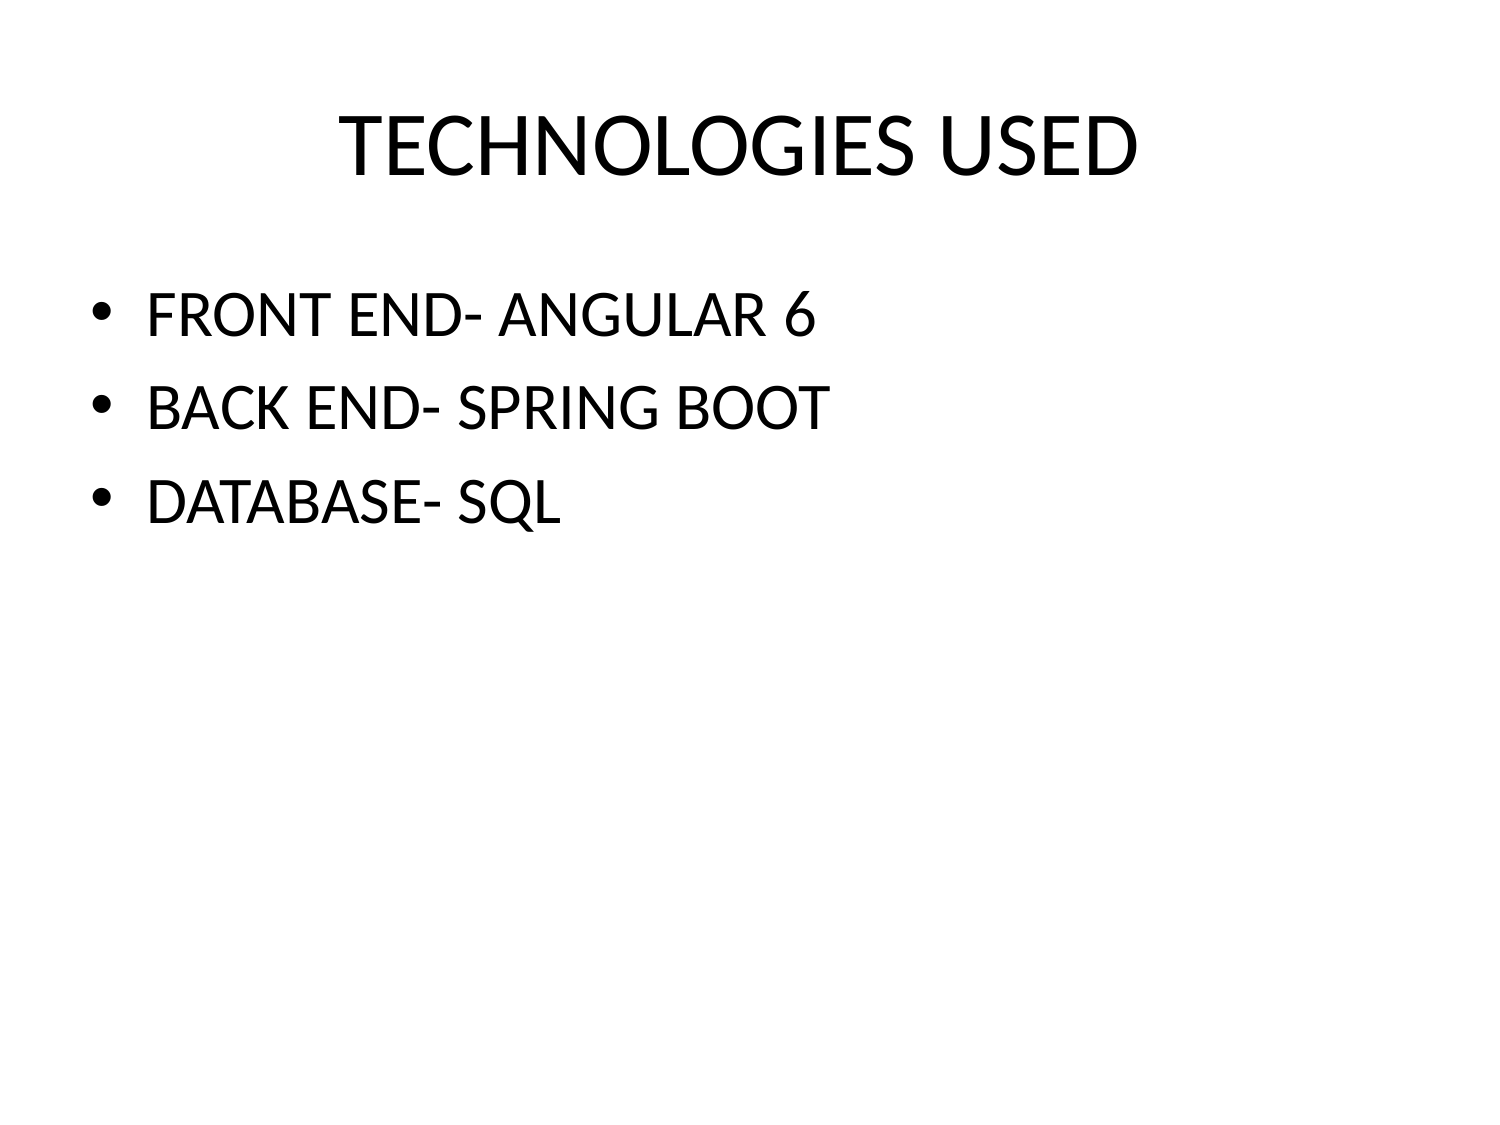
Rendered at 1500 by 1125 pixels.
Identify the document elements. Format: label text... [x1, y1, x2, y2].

title TECHNOLOGIES USED [75, 45, 1425, 233]
list FRONT END- ANGULAR 6 BACK END- SPRING BOOT DATABASE- SQL [75, 262, 1425, 1005]
